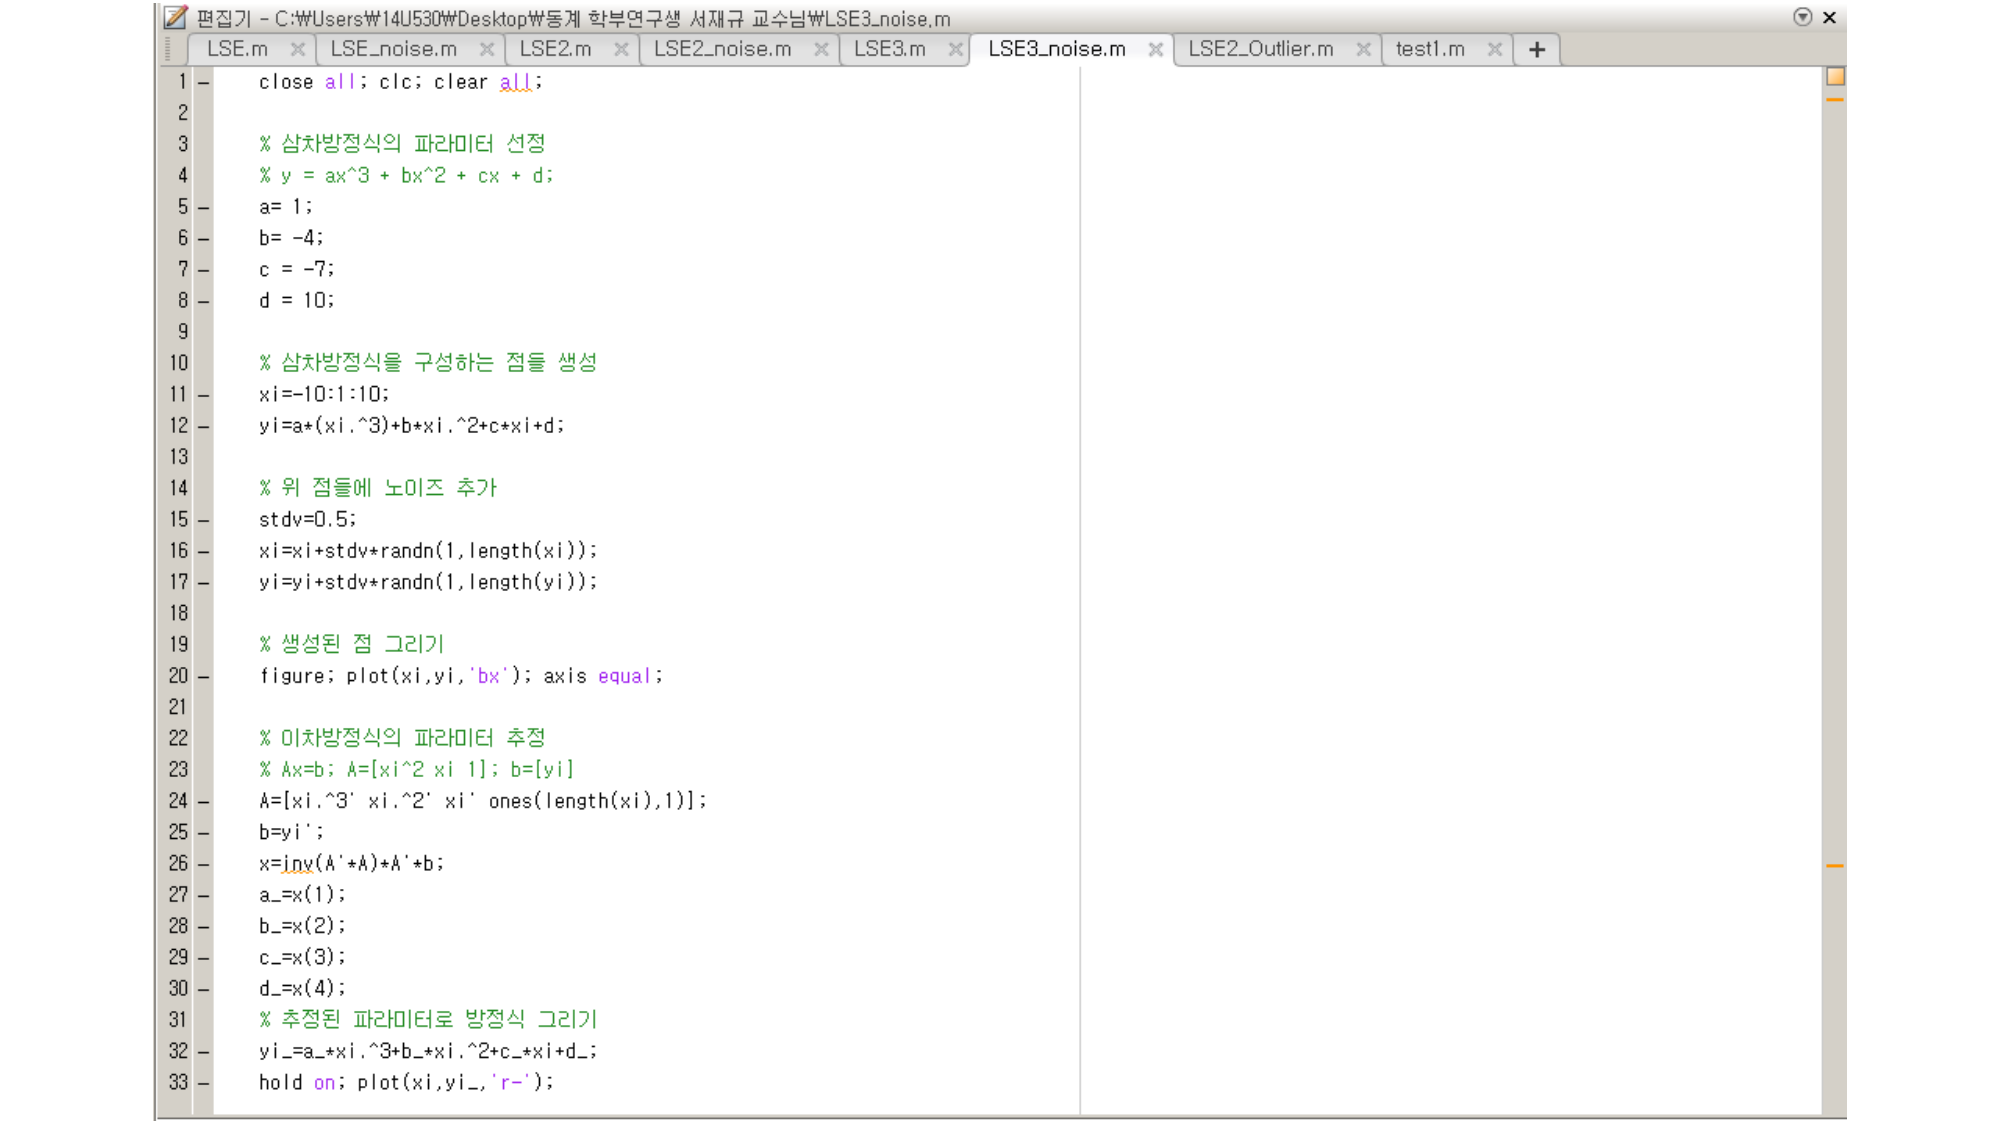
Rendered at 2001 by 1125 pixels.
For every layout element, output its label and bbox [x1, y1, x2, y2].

picture [153, 3, 1847, 1122]
